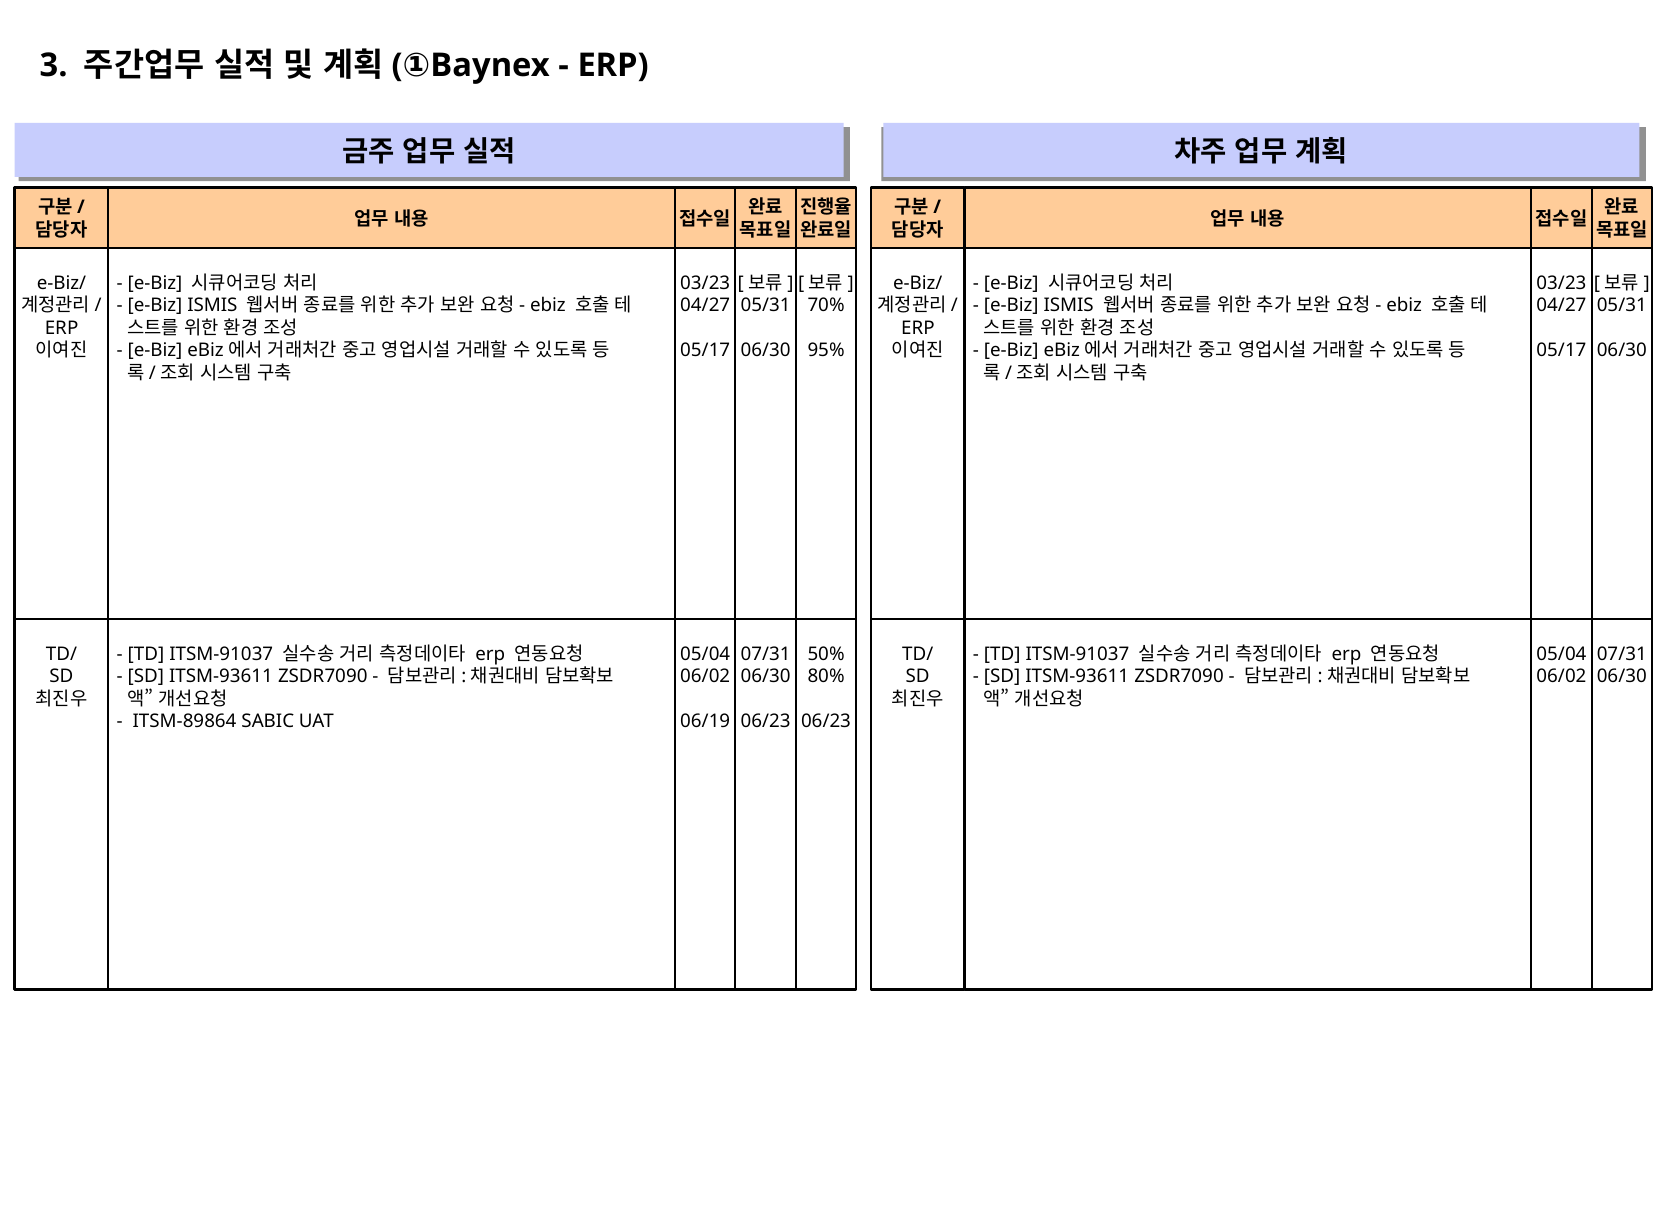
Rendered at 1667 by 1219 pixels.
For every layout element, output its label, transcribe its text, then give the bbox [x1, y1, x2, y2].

text_box TD/ SD 최진우 [14, 618, 108, 990]
text_box [108, 247, 675, 618]
text_box [964, 247, 1532, 618]
text_box [보류] 70% 95% [795, 247, 857, 618]
text_box 완료 목표일 [1591, 187, 1653, 247]
text_box 07/31 06/30 [1592, 618, 1653, 990]
text_box 접수일 [675, 187, 735, 247]
text_box " " [881, 127, 1646, 182]
text_box 50% 80% 06/23 [795, 618, 857, 990]
text_box e-Biz/ 계정관리/ ERP 이여진 [14, 247, 108, 618]
text_box 07/31 06/30 06/23 [736, 618, 795, 990]
text_box 3. 주간업무 실적 및 계획(①Baynex - ERP) [39, 43, 1019, 107]
text_box 구분/ 담당자 [14, 187, 108, 247]
text_box " " [18, 127, 850, 182]
text_box [108, 618, 675, 990]
text_box 03/23 04/27 05/17 [675, 247, 736, 618]
text_box 구분/ 담당자 [870, 187, 964, 247]
text_box [보류] 05/31 06/30 [1592, 247, 1653, 618]
text_box 금주 업무 실적 [14, 122, 844, 177]
text_box [964, 618, 1532, 990]
text_box 03/23 04/27 05/17 [1532, 247, 1592, 618]
text_box 접수일 [1531, 187, 1591, 247]
text_box 업무 내용 [964, 187, 1531, 247]
text_box 차주 업무 계획 [883, 122, 1640, 177]
text_box TD/ SD 최진우 [870, 618, 964, 990]
text_box 완료 목표일 [735, 187, 795, 247]
text_box 진행율 완료일 [795, 187, 857, 247]
text_box e-Biz/ 계정관리/ ERP 이여진 [870, 247, 964, 618]
text_box 05/04 06/02 06/19 [675, 618, 736, 990]
text_box 05/04 06/02 [1532, 618, 1592, 990]
text_box 업무 내용 [108, 187, 675, 247]
text_box [보류] 05/31 06/30 [736, 247, 795, 618]
